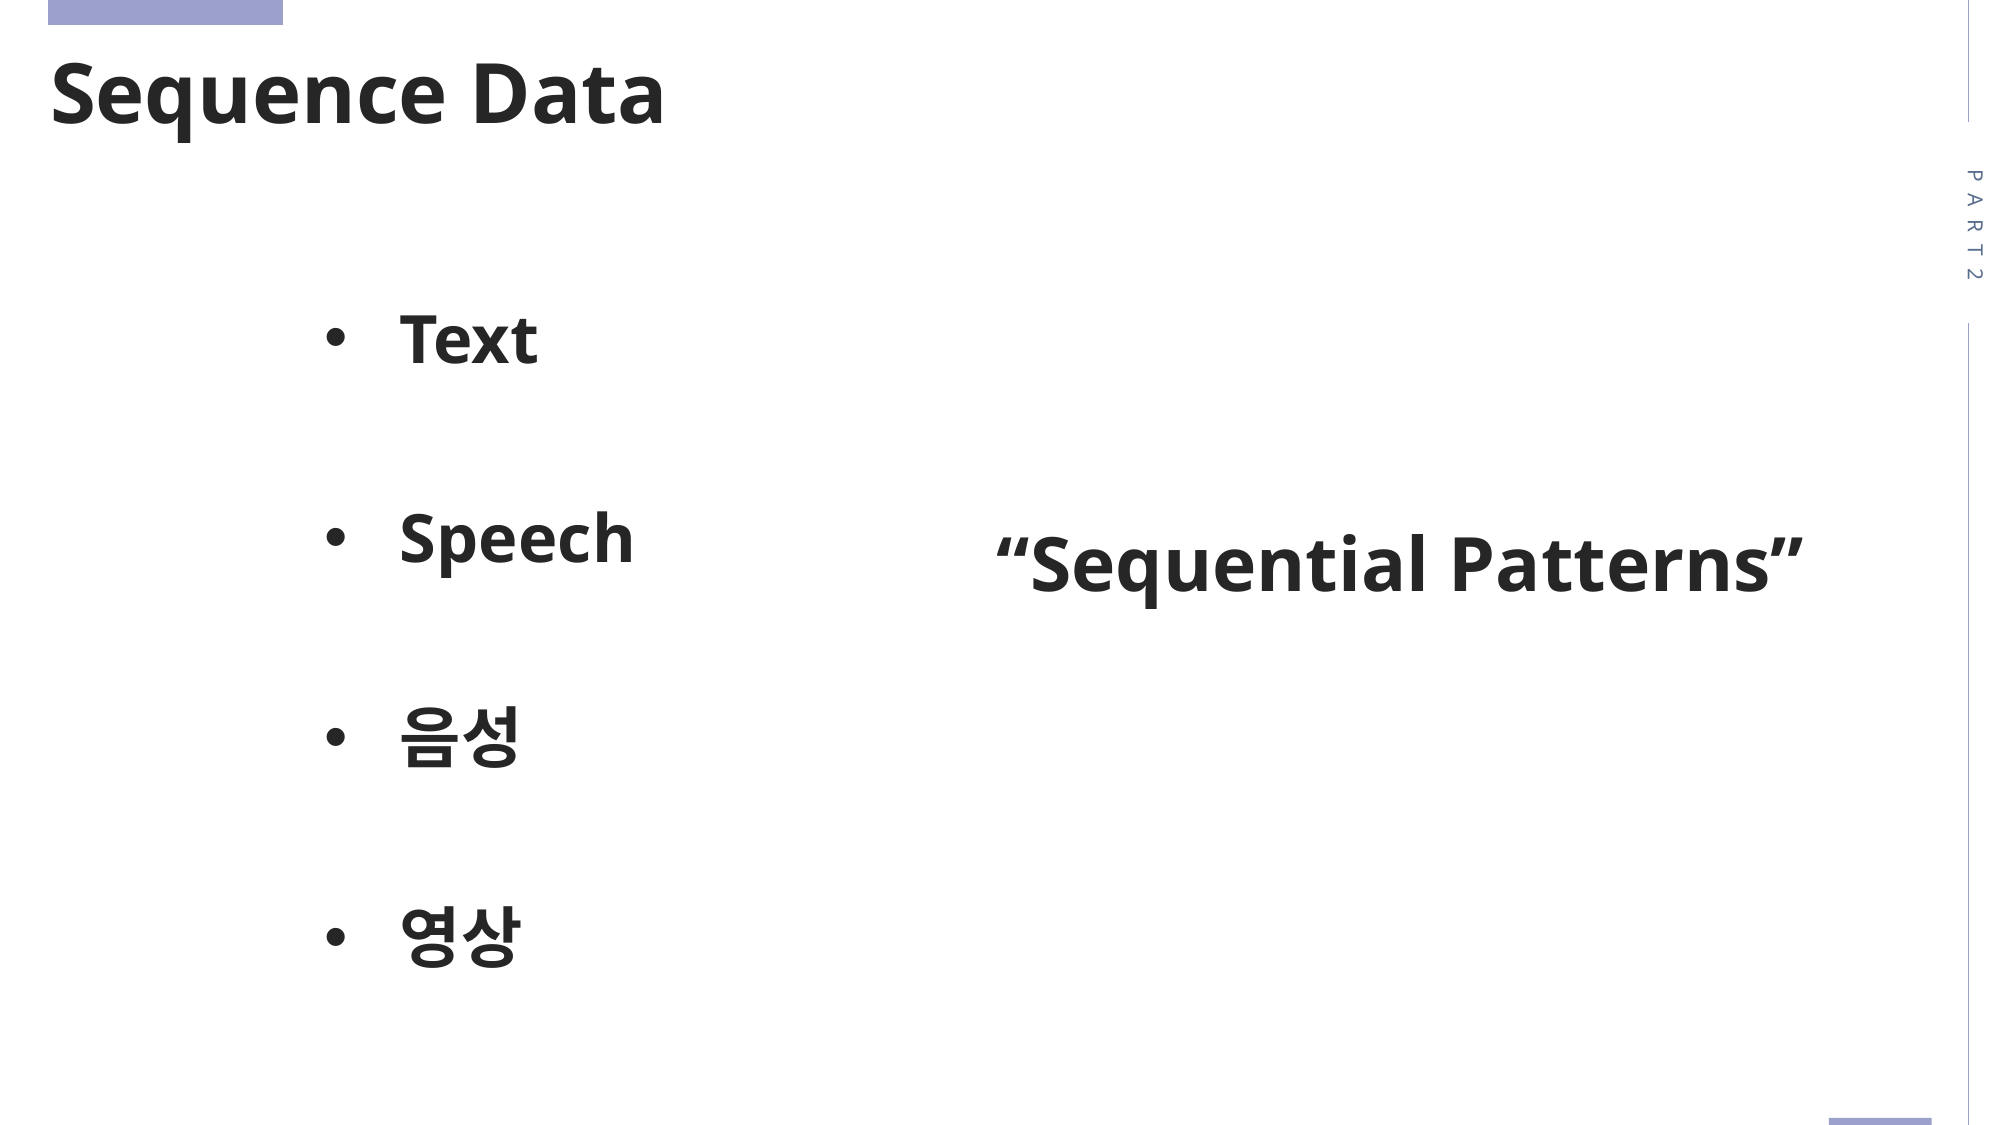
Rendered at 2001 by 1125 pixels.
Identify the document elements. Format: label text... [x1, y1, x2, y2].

text_box Sequence Data [35, 32, 684, 148]
text_box [47, 0, 284, 26]
text_box “Sequential Patterns” [981, 509, 1820, 615]
text_box [1828, 1117, 1933, 1125]
text_box Text Speech 음성 영상 [310, 169, 725, 984]
text_box PART2 [1940, 154, 1997, 300]
